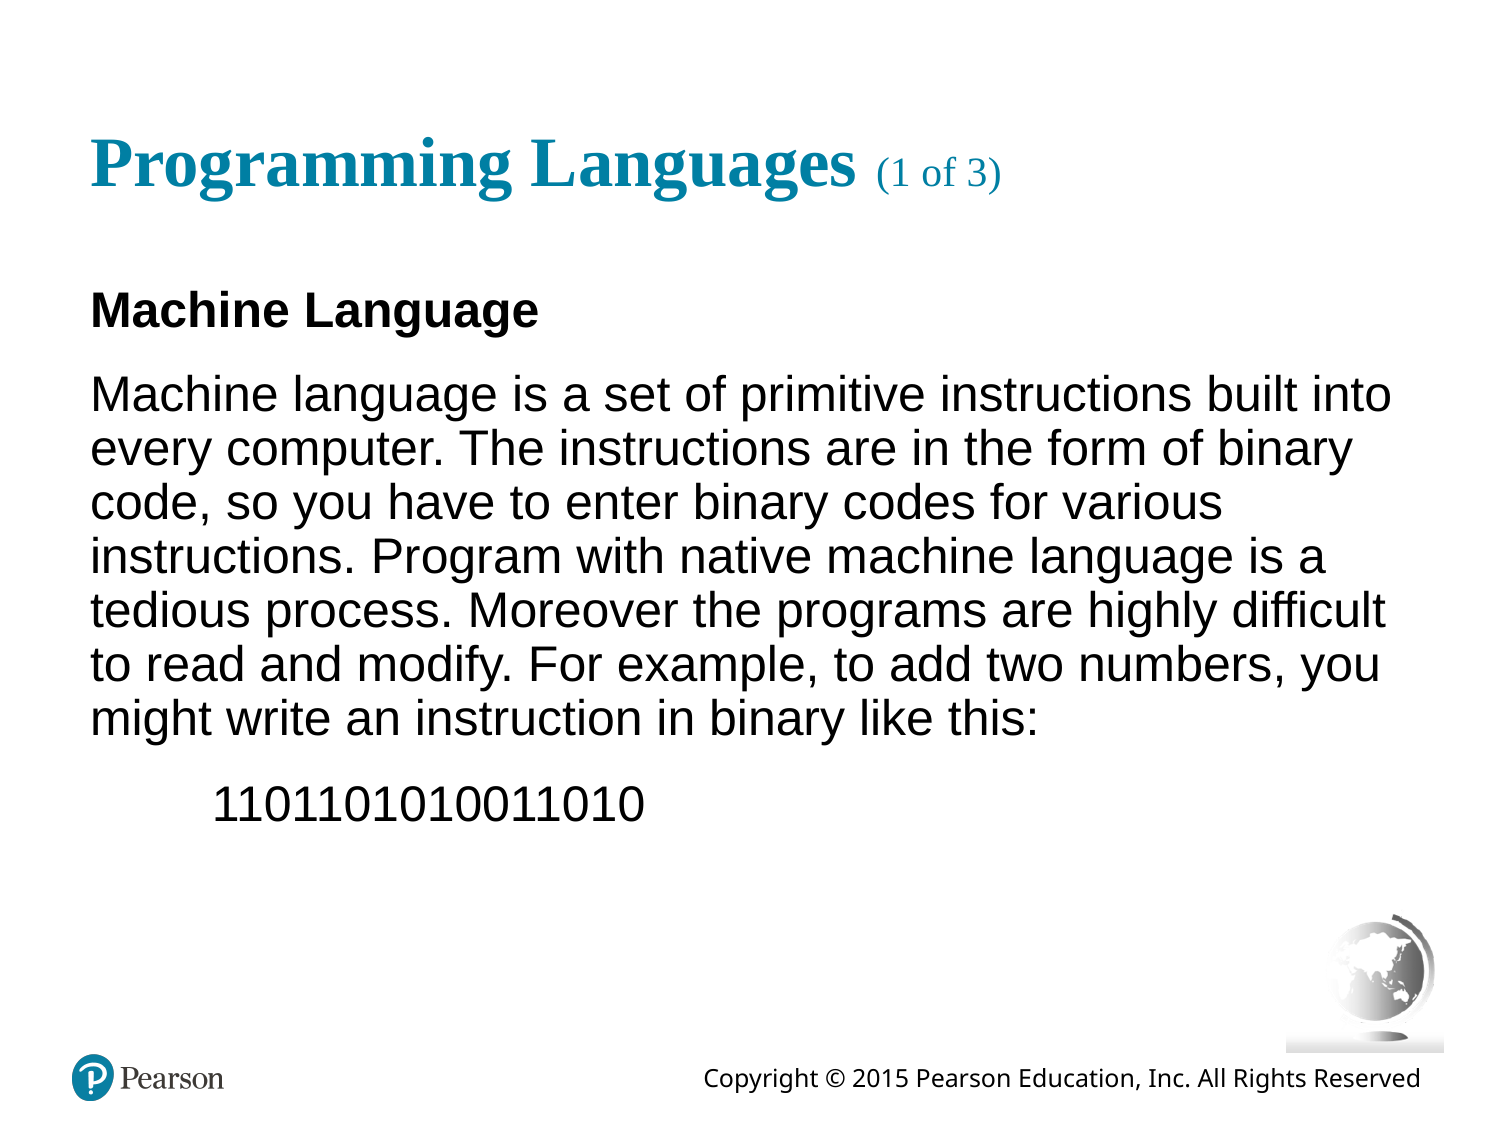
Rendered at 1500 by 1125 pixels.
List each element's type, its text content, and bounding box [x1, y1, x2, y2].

picture [80, 1063, 106, 1088]
picture [72, 1054, 88, 1070]
picture [72, 1087, 83, 1101]
picture [98, 1054, 224, 1101]
picture [1286, 909, 1444, 1053]
title Programming Languages (1 of 3) [75, 35, 1425, 216]
list Machine Language Machine language is a set of primitive instructions built into every computer. The instructions are in the form of binary code, so you have to enter binary codes for various instructions. Program with native machine language is a tedious process. Moreover the programs are highly difficult to read and modify. For example, to add two numbers, you might write an instruction in binary like this: 1101101010011010 [75, 262, 1425, 1005]
